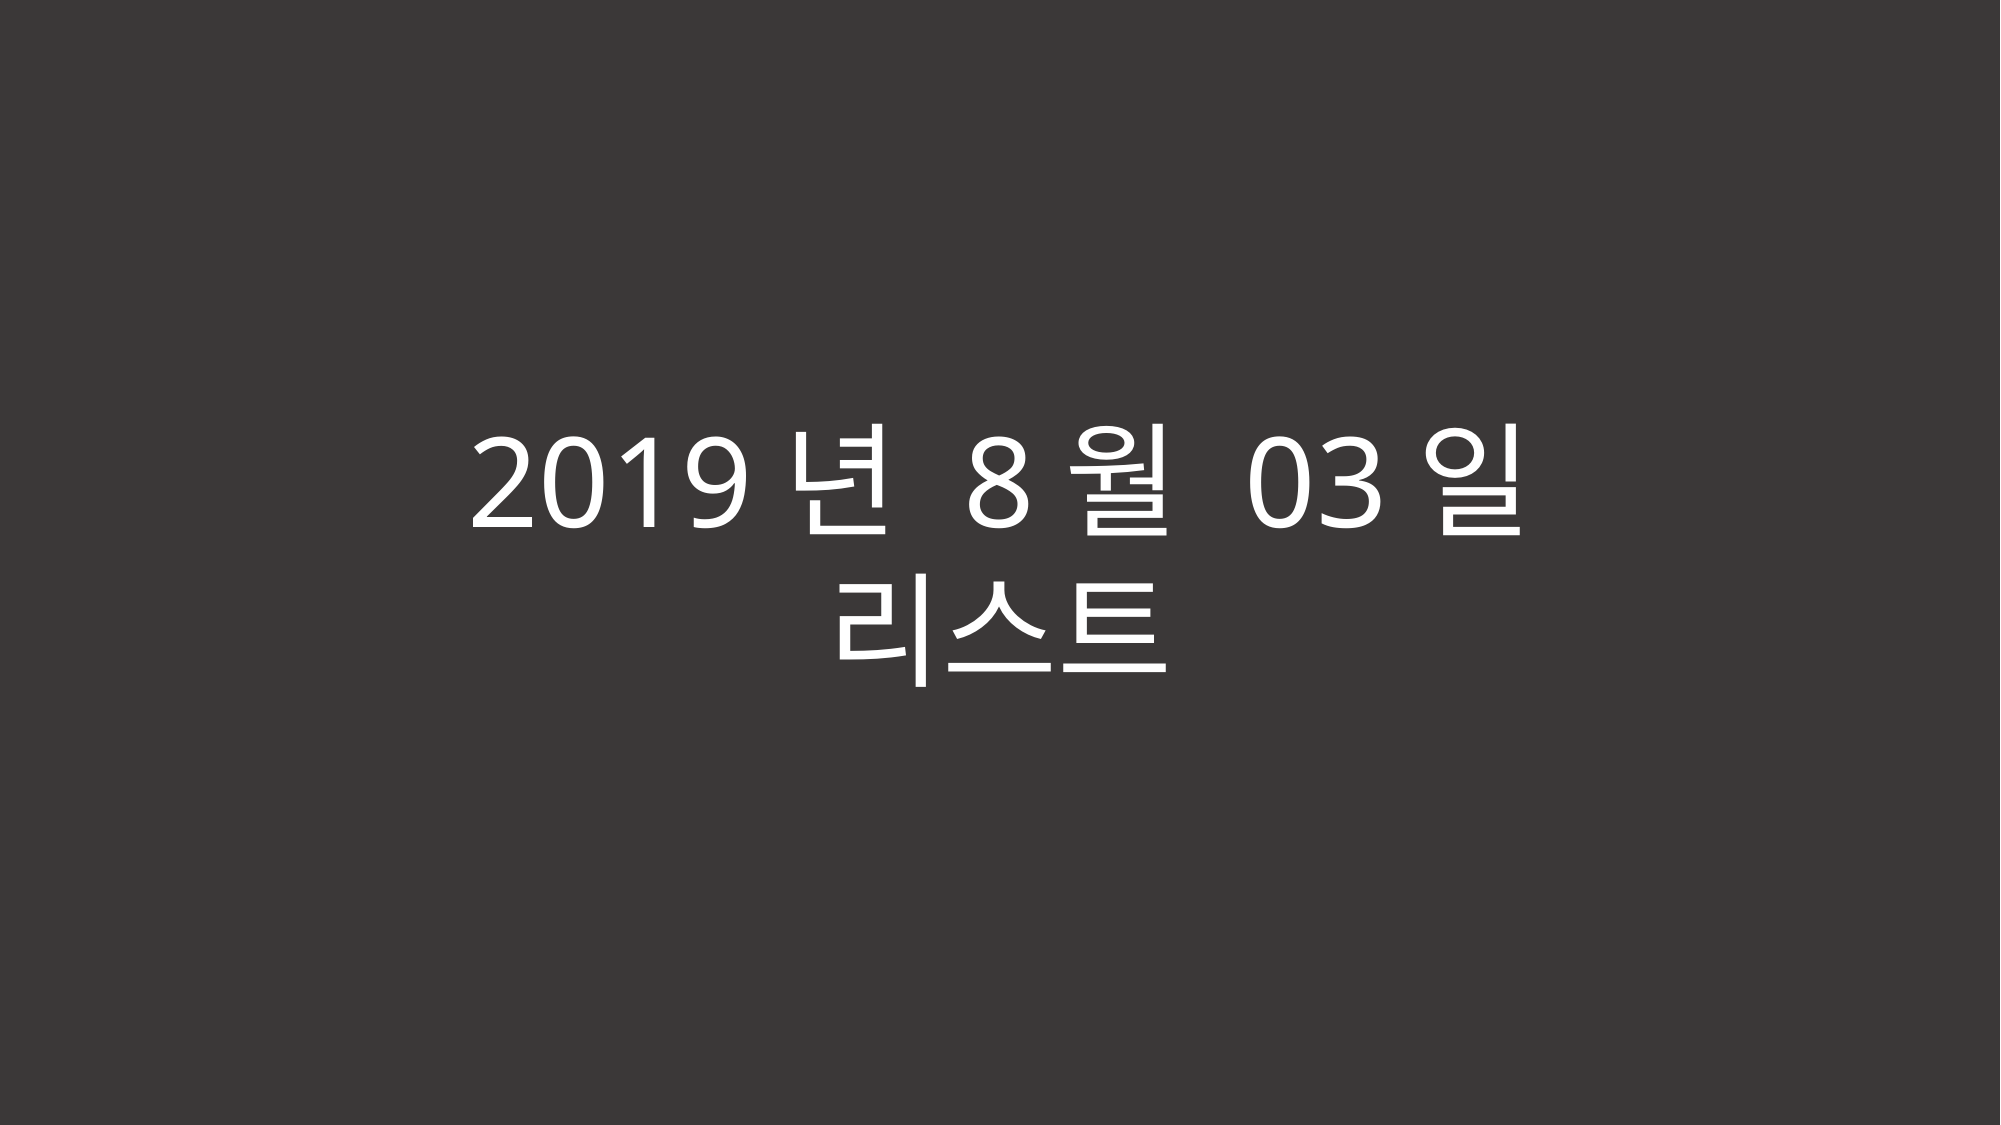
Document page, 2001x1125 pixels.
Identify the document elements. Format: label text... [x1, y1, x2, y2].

title 2019년 8월 03일 리스트 [249, 265, 1750, 860]
